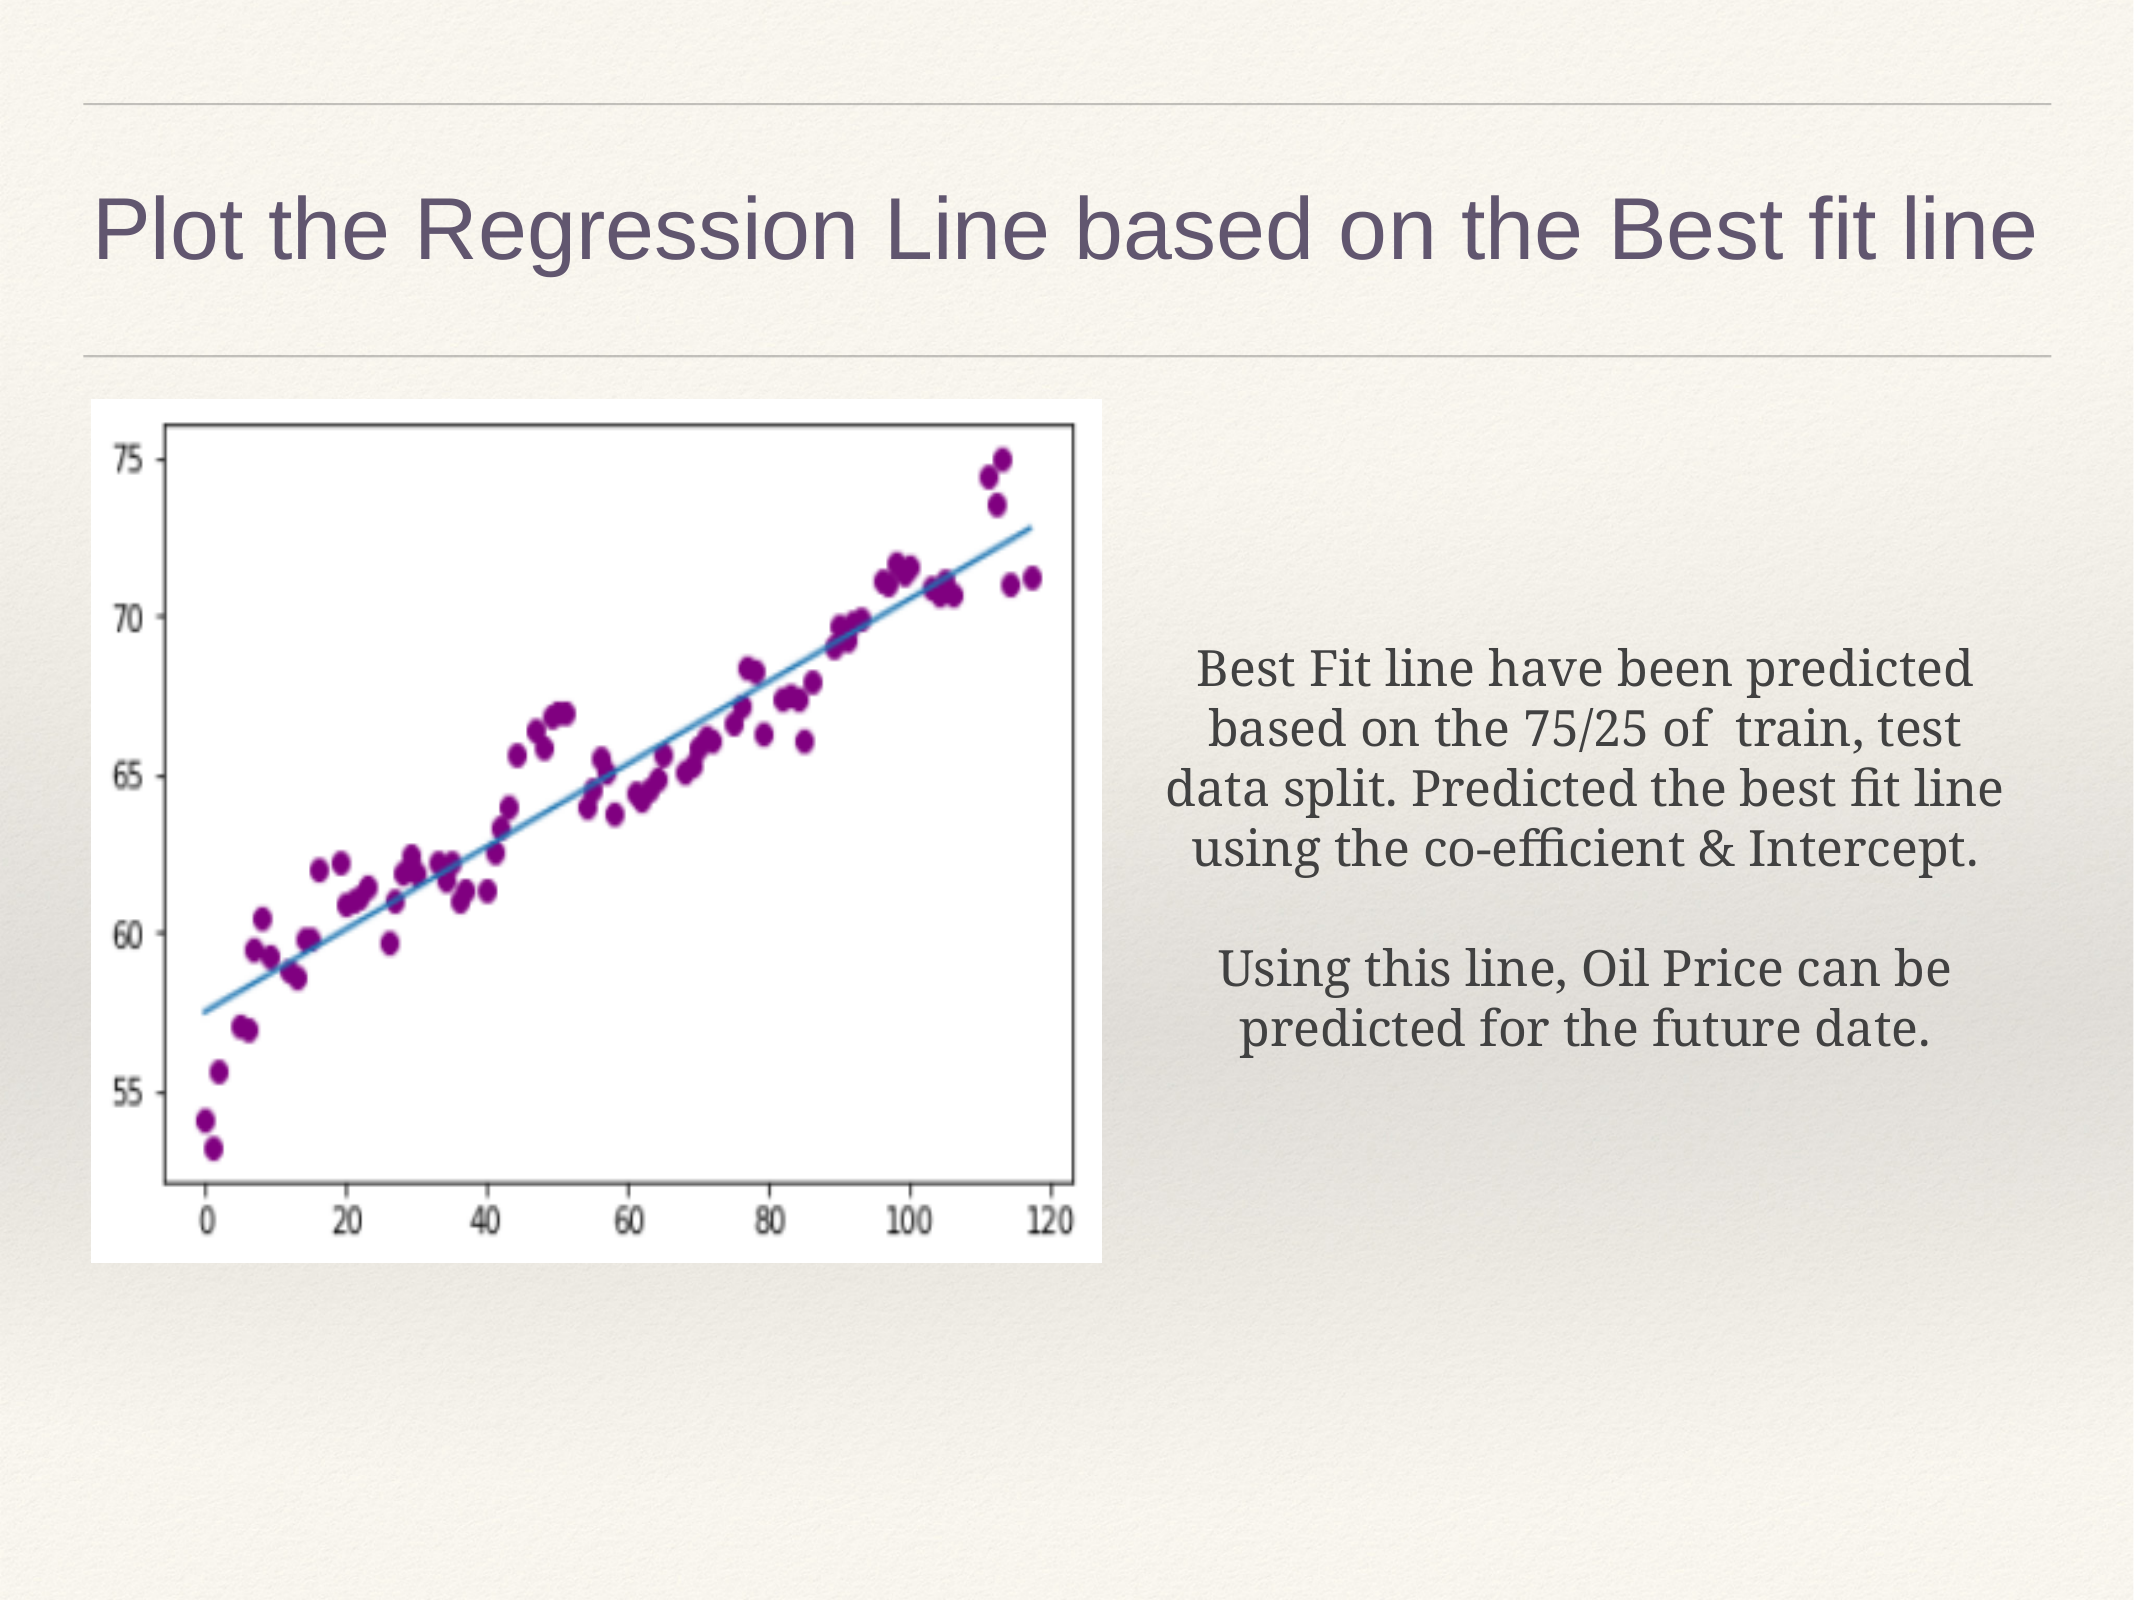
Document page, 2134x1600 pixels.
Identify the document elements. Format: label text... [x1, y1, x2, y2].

picture [0, 0, 2134, 1600]
title Plot the Regression Line based on the Best fit line [82, 130, 2051, 332]
text_box Best Fit line have been predicted based on the 75/25 of train, test data split. Predicted the best fit line using the co-efficient & Intercept. Using this line, Oil Price can be predicted for the future date. [1141, 627, 2030, 1185]
